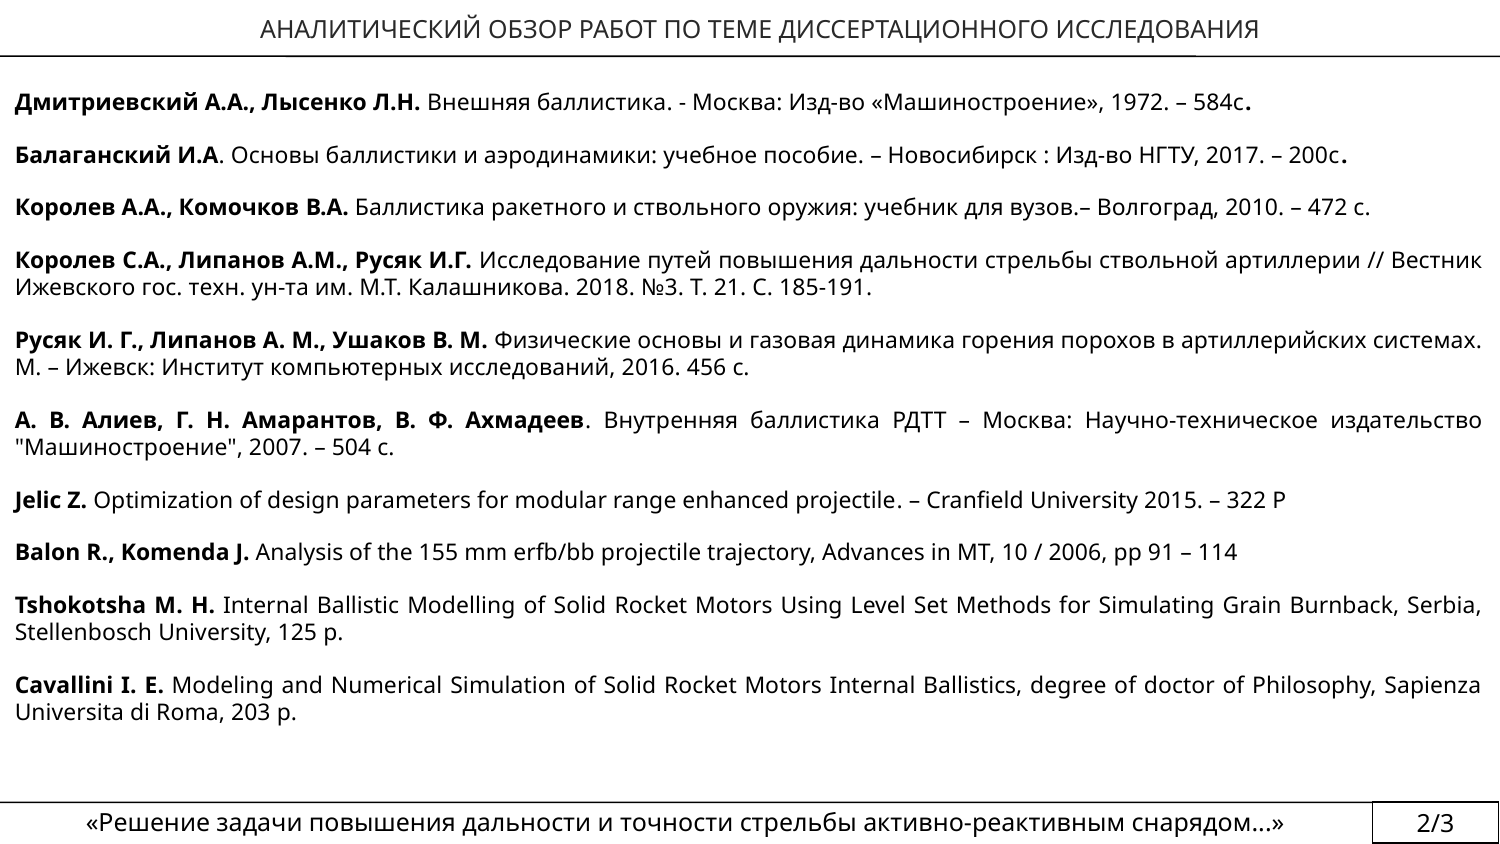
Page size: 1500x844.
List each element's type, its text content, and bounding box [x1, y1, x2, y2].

text_box «Решение задачи повышения дальности и точности стрельбы активно-реактивным снарядом...» [0, 801, 1372, 843]
text_box Дмитриевский А.А., Лысенко Л.Н. Внешняя баллистика. - Москва: Изд-во «Машиностроение», 1972. – 584с. Балаганский И.А. Основы баллистики и аэродинамики: учебное пособие. – Новосибирск : Изд-во НГТУ, 2017. – 200с. Королев А.А., Комочков В.А. Баллистика ракетного и ствольного оружия: учебник для вузов.– Волгоград, 2010. – 472 с. Королев С.А., Липанов А.М., Русяк И.Г. Исследование путей повышения дальности стрельбы ствольной артиллерии // Вестник Ижевского гос. техн. ун-та им. М.Т. Калашникова. 2018. №3. Т. 21. С. 185-191. Русяк И. Г., Липанов А. М., Ушаков В. М. Физические основы и газовая динамика горения порохов в артиллерийских системах. М. – Ижевск: Институт компьютерных исследований, 2016. 456 с. А. В. Алиев, Г. Н. Амарантов, В. Ф. Ахмадеев. Внутренняя баллистика РДТТ – Москва: Научно-техническое издательство "Машиностроение", 2007. – 504 с. Jelic Z. Optimization of design parameters for modular range enhanced projectile. – Cranfield University 2015. – 322 P Balon R., Komenda J. Analysis of the 155 mm erfb/bb projectile trajectory, Advances in MT, 10 / 2006, pp 91 – 114 Tshokotsha M. H. Internal Ballistic Modelling of Solid Rocket Motors Using Level Set Methods for Simulating Grain Burnback, Serbia, Stellenbosch University, 125 p. Cavallini I. E. Modeling and Numerical Simulation of Solid Rocket Motors Internal Ballistics, degree of doctor of Philosophy, Sapienza Universita di Roma, 203 p. [0, 80, 1499, 771]
slide_number 2/3 [1372, 801, 1499, 843]
text_box АНАЛИТИЧЕСКИЙ ОБЗОР РАБОТ ПО ТЕМЕ ДИССЕРТАЦИОННОГО ИССЛЕДОВАНИЯ [0, 0, 1500, 56]
